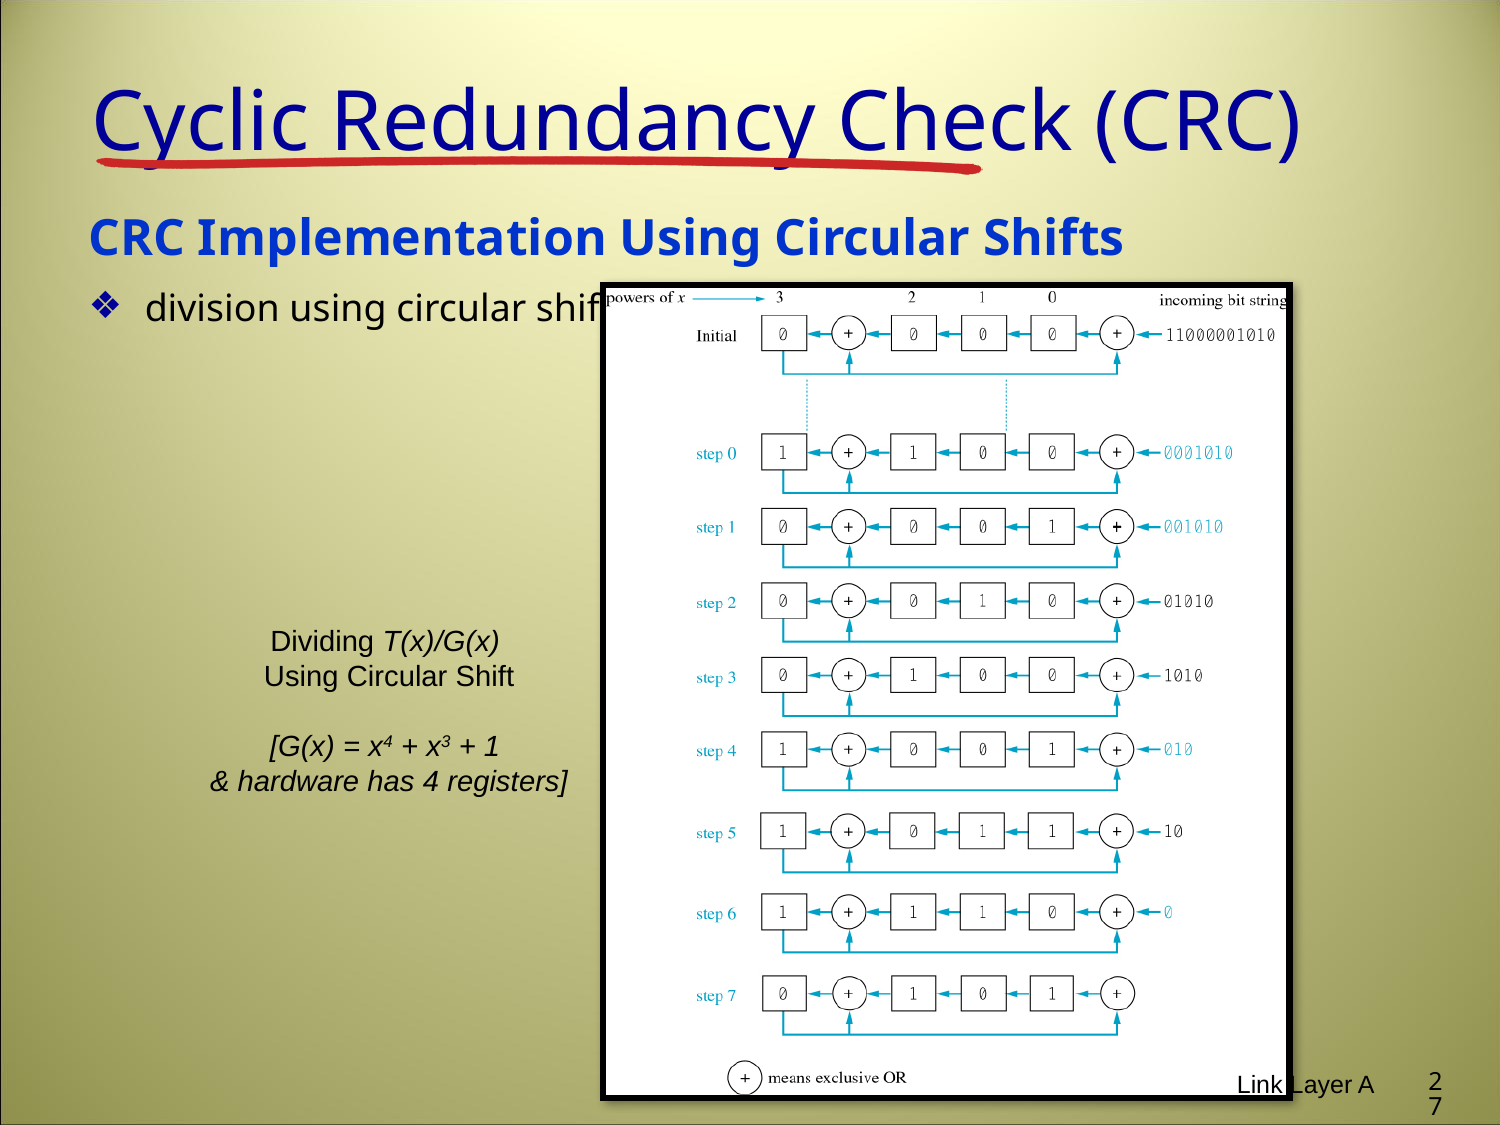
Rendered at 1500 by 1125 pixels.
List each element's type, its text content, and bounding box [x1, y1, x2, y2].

title Cyclic Redundancy Check (CRC) [76, 34, 1427, 200]
picture [0, 0, 1500, 1125]
list CRC Implementation Using Circular Shifts division using circular shifts [73, 186, 1458, 377]
text_box Link Layer A [914, 1060, 1390, 1108]
text_box Dividing T(x)/G(x) Using Circular Shift [G(x) = x4 + x3 + 1 & hardware has 4 registers] [111, 614, 598, 807]
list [606, 287, 1287, 1095]
